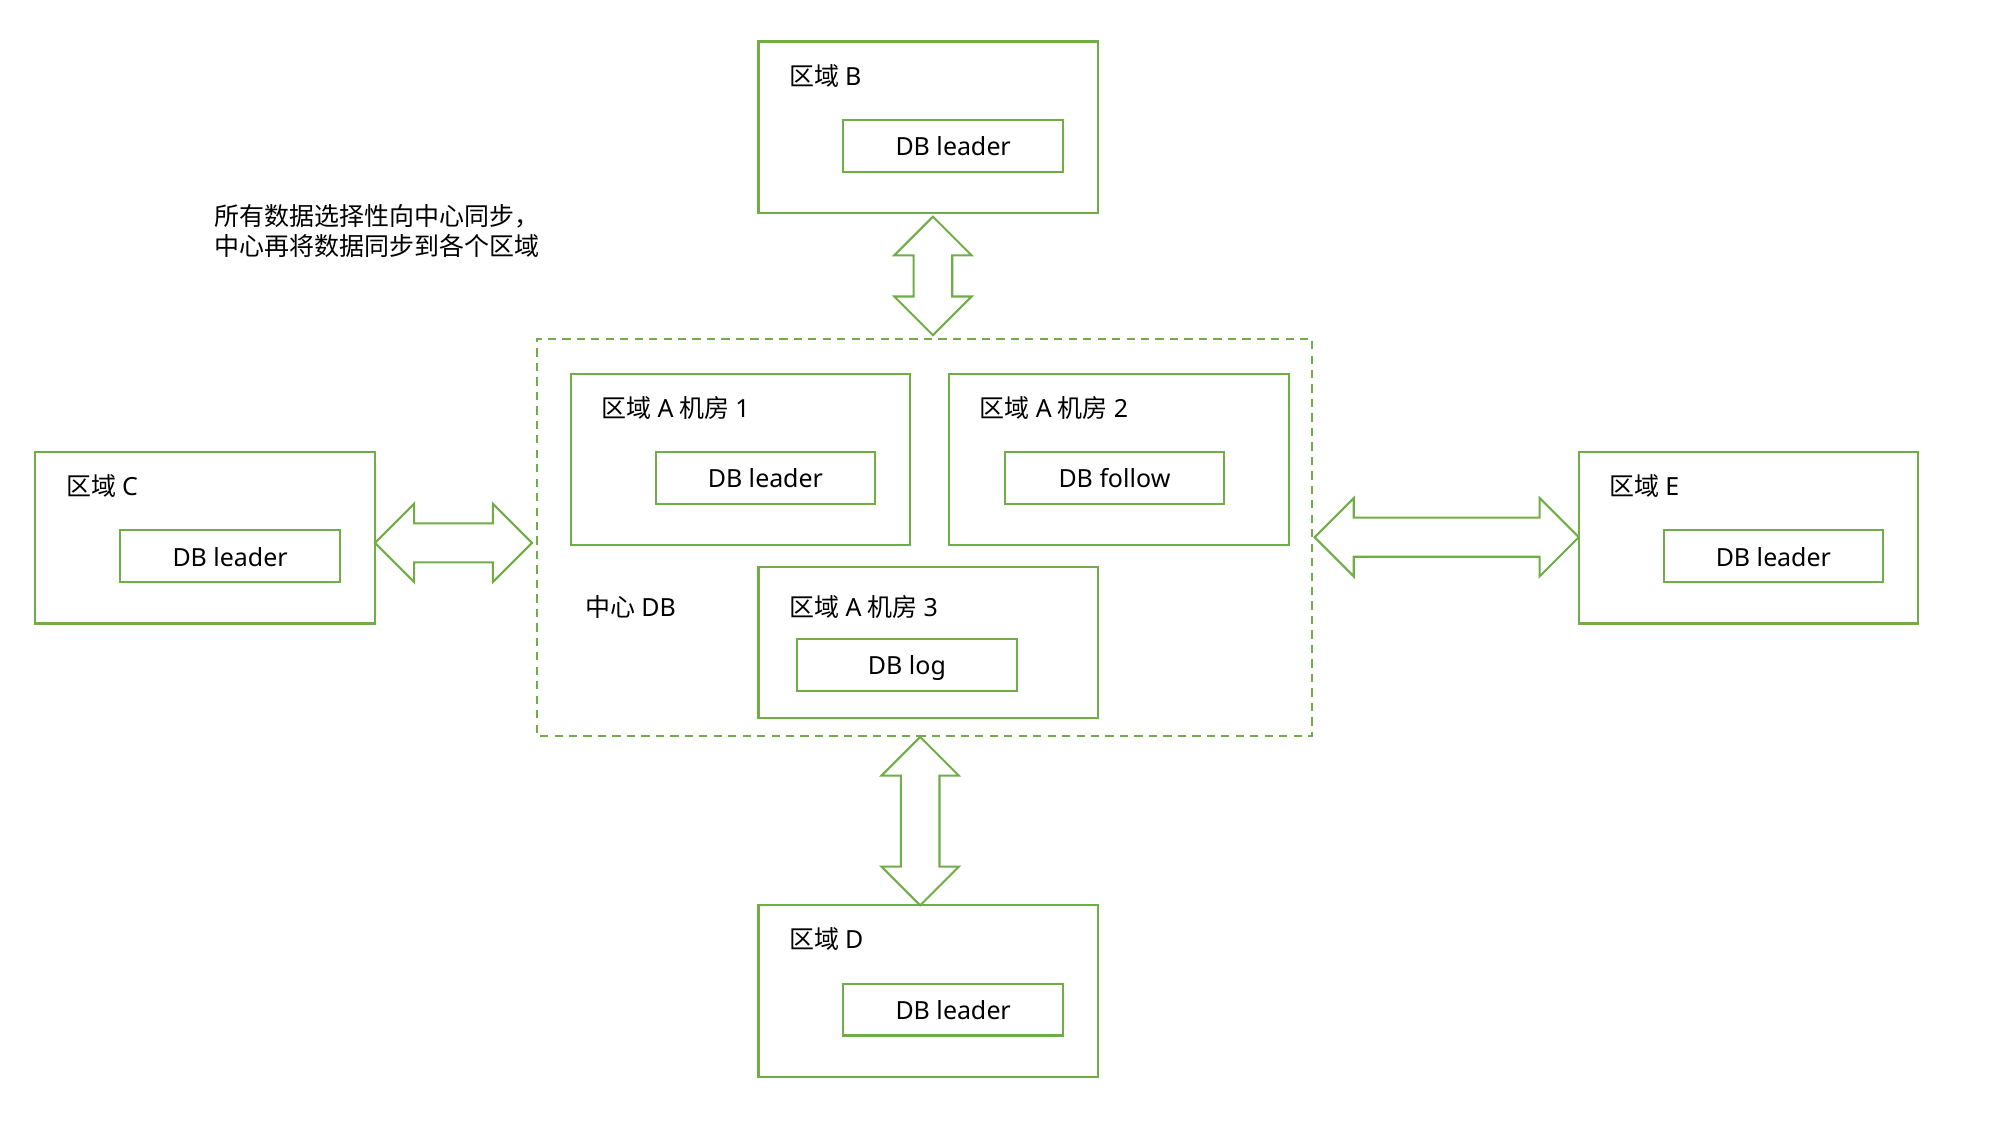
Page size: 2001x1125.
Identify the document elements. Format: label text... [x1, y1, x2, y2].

text_box 区域E [1594, 463, 1740, 508]
text_box [891, 215, 975, 337]
text_box [948, 373, 1290, 546]
text_box 中心DB [570, 583, 694, 629]
text_box DB leader [842, 983, 1064, 1037]
text_box [570, 373, 911, 546]
text_box 区域C [51, 463, 197, 508]
text_box DB leader [655, 451, 876, 505]
text_box [373, 501, 534, 585]
text_box 区域D [774, 916, 920, 962]
text_box [879, 735, 962, 907]
text_box 区域B [774, 52, 920, 98]
text_box [757, 40, 1099, 214]
text_box [757, 904, 1099, 1078]
text_box DB leader [842, 119, 1064, 173]
text_box DB log [796, 638, 1018, 692]
text_box DB follow [1004, 451, 1225, 505]
text_box [34, 451, 376, 625]
text_box 区域A机房2 [965, 384, 1159, 430]
text_box [1578, 451, 1919, 625]
text_box [1313, 495, 1581, 579]
text_box [536, 338, 1313, 737]
text_box DB leader [1663, 529, 1884, 583]
text_box [757, 566, 1099, 719]
text_box 区域A机房1 [586, 384, 787, 430]
text_box DB leader [119, 529, 341, 583]
text_box 所有数据选择性向中心同步，中心再将数据同步到各个区域 [199, 193, 571, 268]
text_box 区域A机房3 [774, 583, 966, 629]
